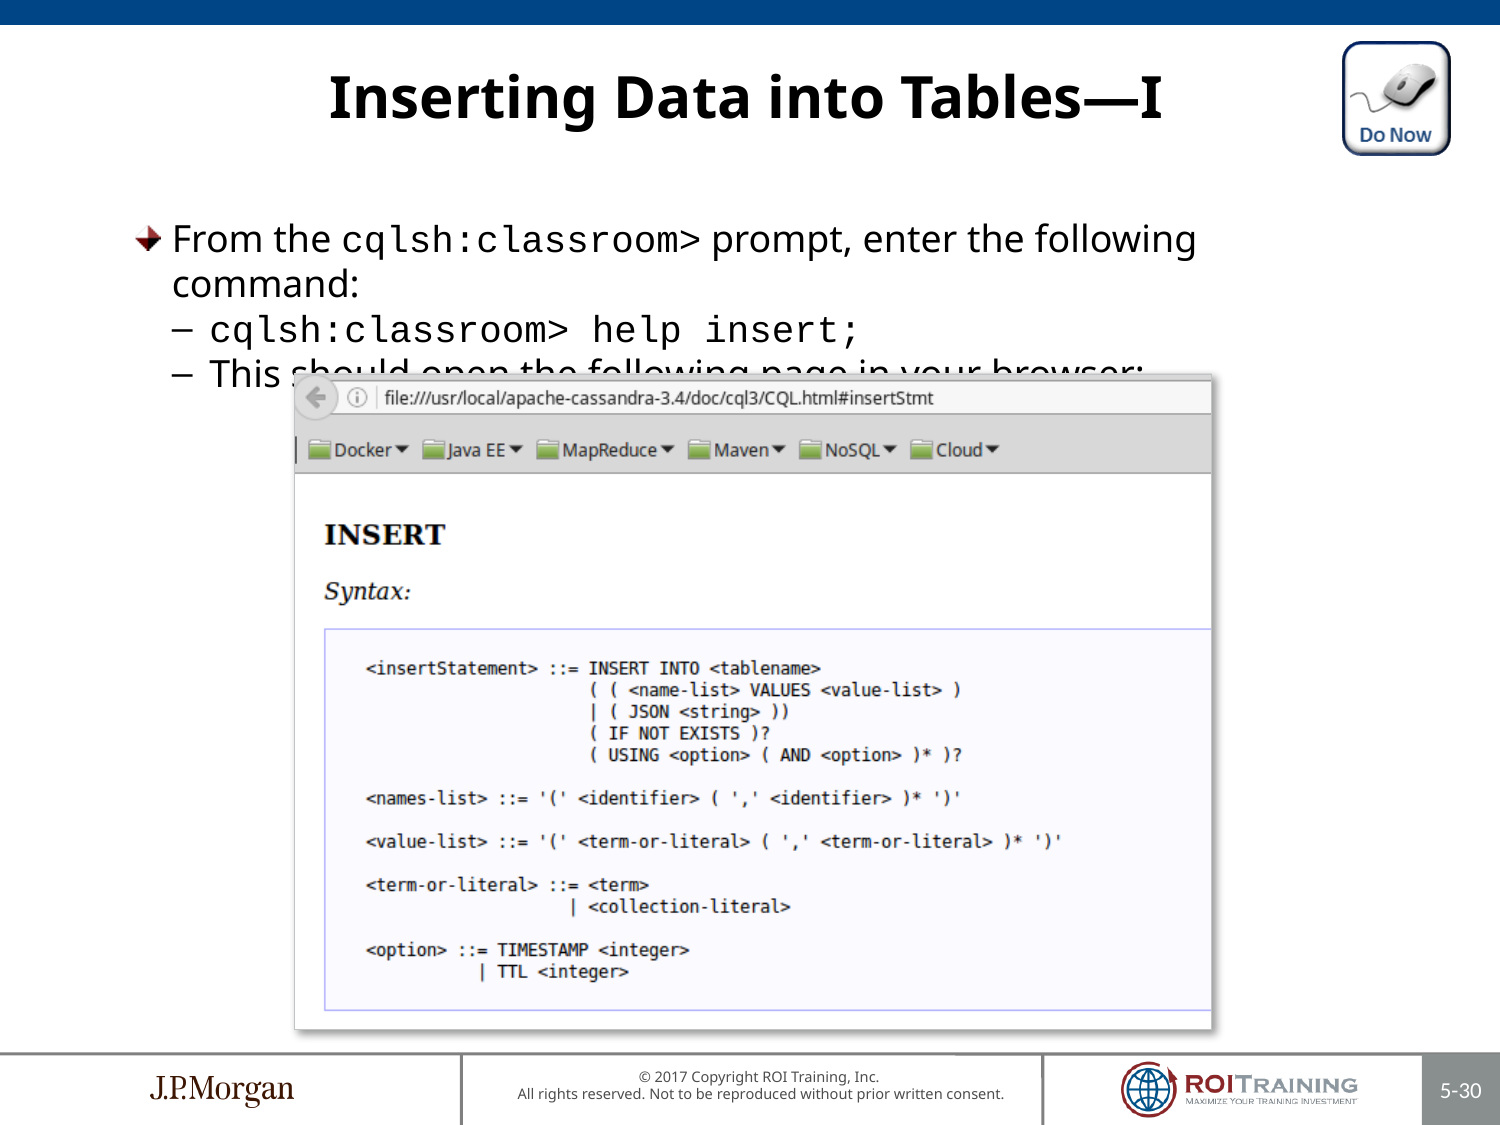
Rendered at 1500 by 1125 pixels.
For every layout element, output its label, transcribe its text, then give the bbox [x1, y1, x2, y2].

title Inserting Data into Tables—I [172, 43, 1322, 147]
picture [1113, 1060, 1362, 1118]
list From the cqlsh:classroom> prompt, enter the following command: cqlsh:classroom> help insert; This should open the following page in your browser: [119, 207, 1395, 1018]
picture [150, 1076, 294, 1108]
picture [134, 224, 161, 251]
picture [294, 373, 1212, 1030]
picture [1333, 39, 1457, 161]
